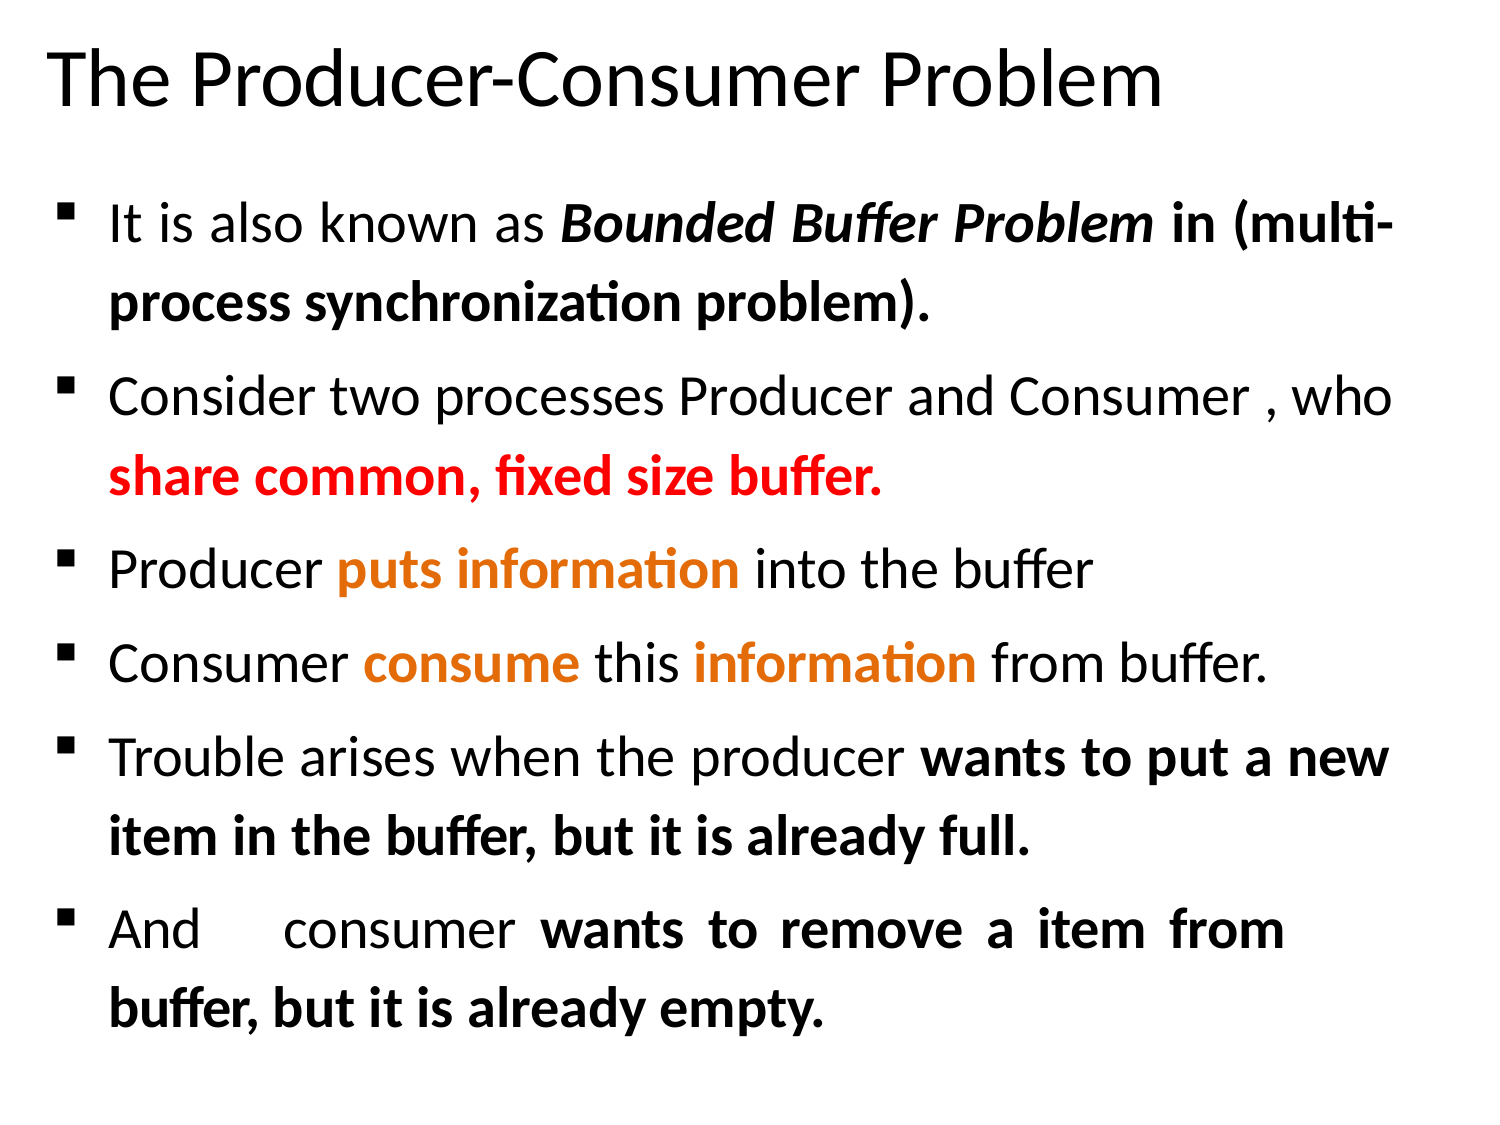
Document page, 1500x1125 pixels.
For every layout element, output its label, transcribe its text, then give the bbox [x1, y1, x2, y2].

text_box It is also known as Bounded Buffer Problem in (multi- process synchronization problem). Consider two processes Producer and Consumer , who share common, fixed size buffer. Producer puts information into the buffer Consumer consume this information from buffer. Trouble arises when the producer wants to put a new item in the buffer, but it is already full. And consumer wants to remove a item from buffer, but it is already empty. [50, 171, 1413, 1039]
title The Producer-Consumer Problem [44, 20, 1456, 211]
